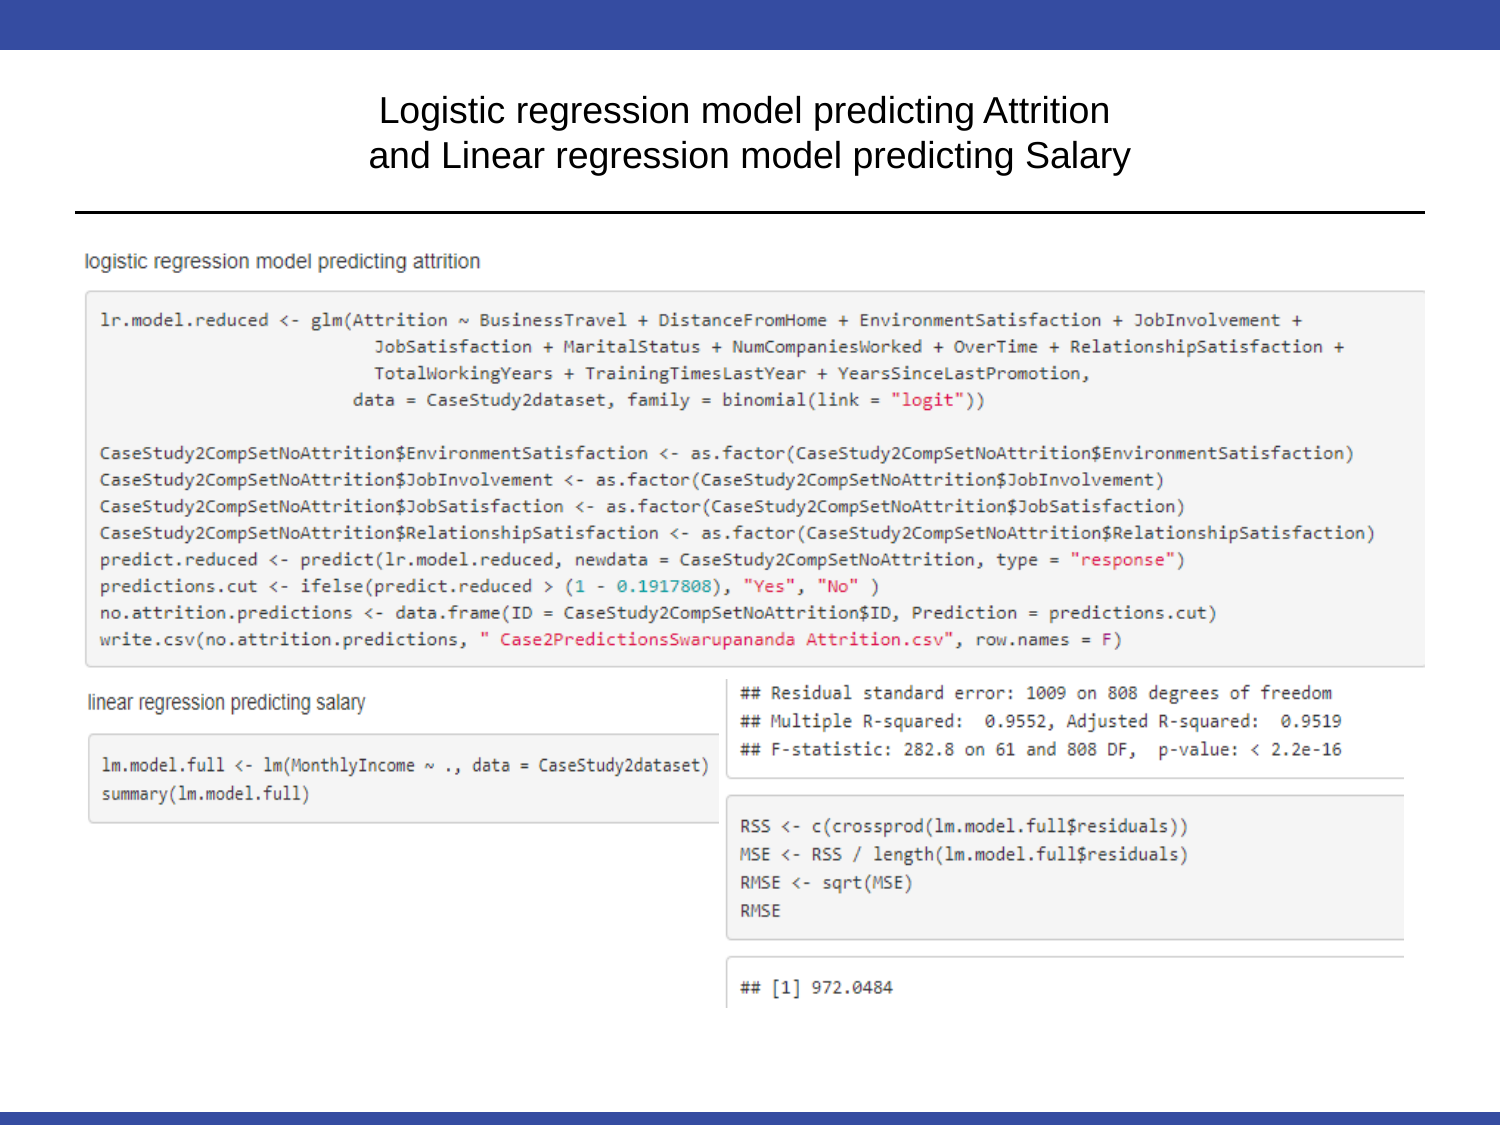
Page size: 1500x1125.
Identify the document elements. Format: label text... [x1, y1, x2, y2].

picture [74, 679, 1404, 1008]
title Logistic regression model predicting Attrition and Linear regression model predicting Salary [75, 37, 1425, 225]
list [74, 239, 1426, 682]
